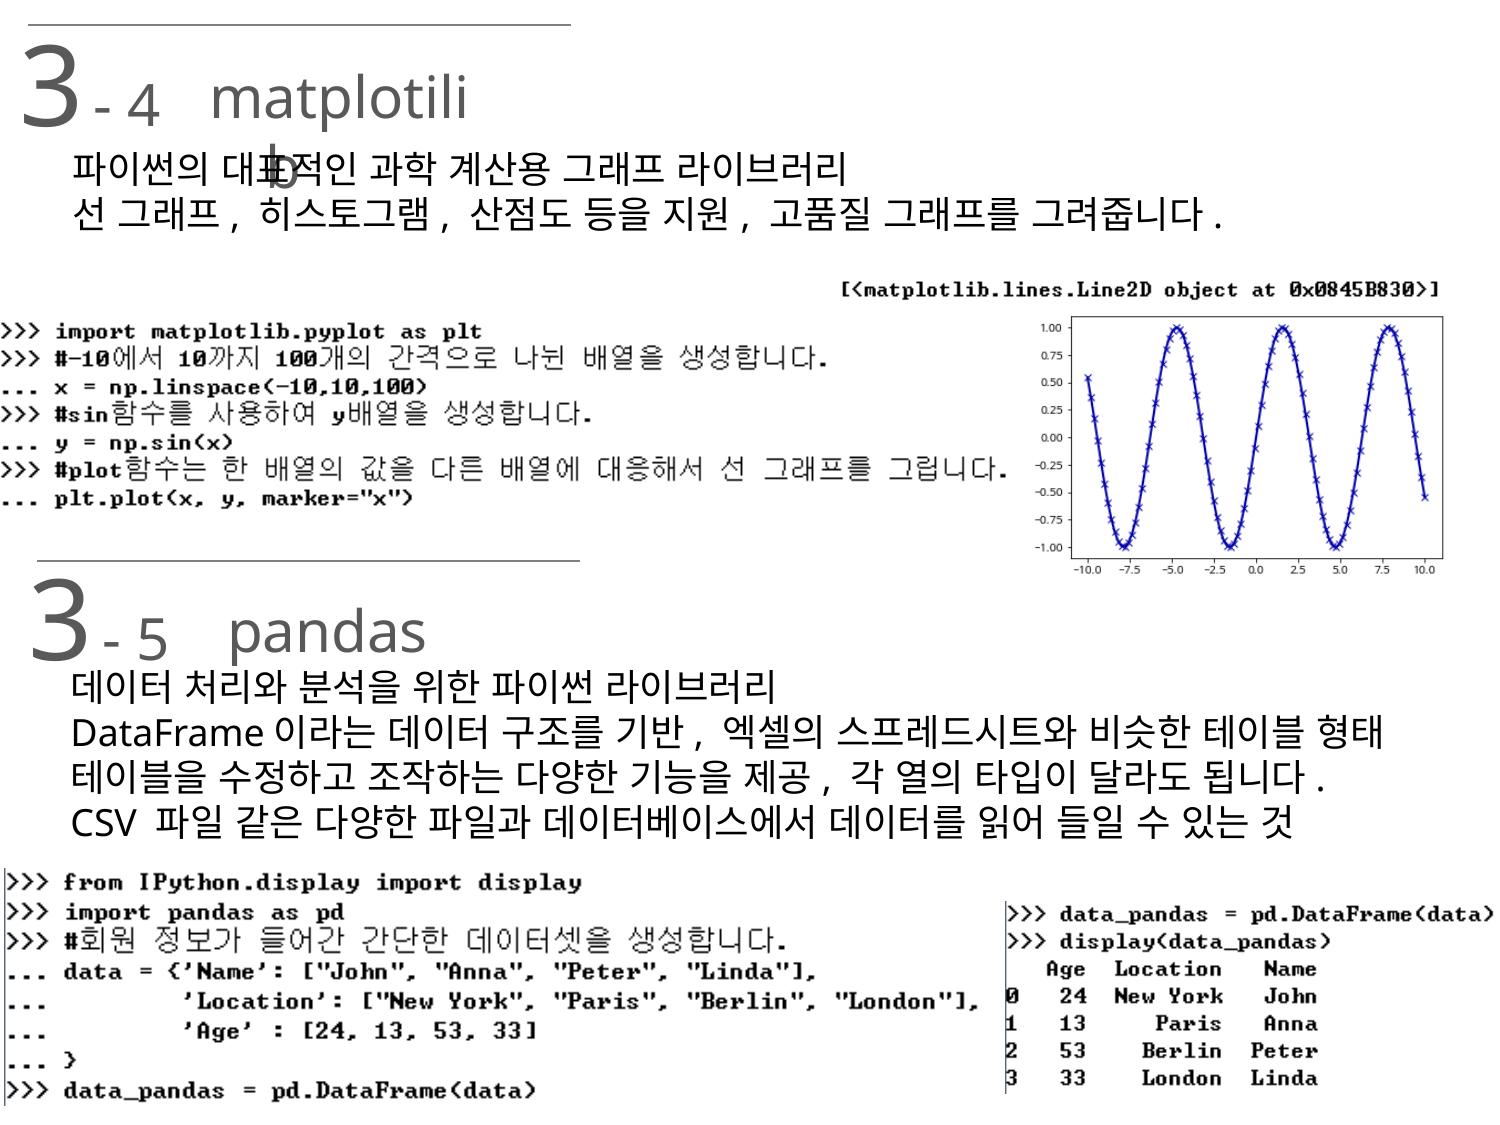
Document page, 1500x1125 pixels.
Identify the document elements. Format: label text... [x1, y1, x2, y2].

picture [0, 318, 1018, 516]
text_box matplotilib [213, 52, 509, 138]
picture [4, 868, 981, 1106]
text_box 파이썬의 대표적인 과학 계산용 그래프 라이브러리 선 그래프, 히스토그램, 산점도 등을 지원, 고품질 그래프를 그려줍니다. [57, 138, 1239, 244]
text_box 3 - 4 [4, 6, 213, 157]
text_box 3 - 5 [13, 540, 222, 691]
picture [1005, 901, 1500, 1094]
text_box 데이터 처리와 분석을 위한 파이썬 라이브러리 DataFrame이라는 데이터 구조를 기반, 엑셀의 스프레드시트와 비슷한 테이블 형태 테이블을 수정하고 조작하는 다양한 기능을 제공, 각 열의 타입이 달라도 됩니다. CSV 파일 같은 다양한 파일과 데이터베이스에서 데이터를 읽어 들일 수 있는 것 [55, 656, 1401, 852]
picture [840, 277, 1450, 587]
text_box pandas [222, 586, 462, 656]
